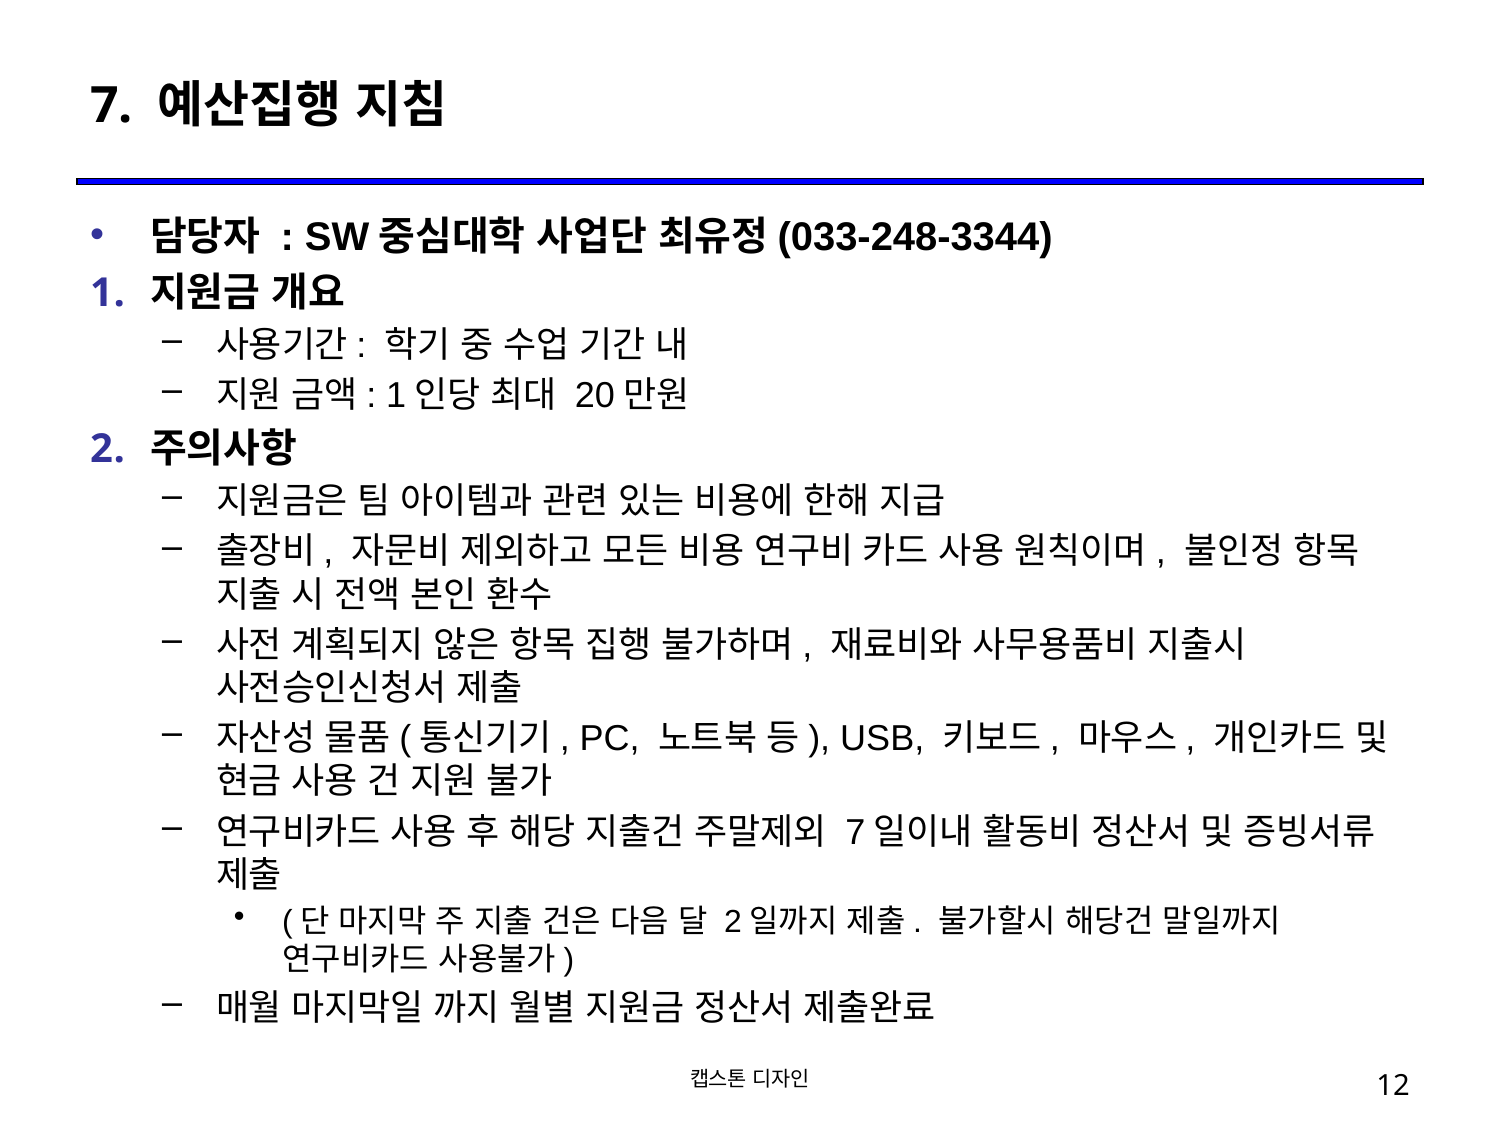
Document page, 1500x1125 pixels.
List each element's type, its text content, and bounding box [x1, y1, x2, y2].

footer 캡스톤 디자인 [512, 1058, 988, 1103]
title 7. 예산집행 지침 [75, 45, 1425, 161]
list 담당자 : SW중심대학 사업단 최유정(033-248-3344) 지원금 개요 사용기간: 학기 중 수업 기간 내 지원 금액: 1인당 최대 20만원 주의사항 지원금은 팀 아이템과 관련 있는 비용에 한해 지급 출장비, 자문비 제외하고 모든 비용 연구비 카드 사용 원칙이며, 불인정 항목 지출 시 전액 본인 환수 사전 계획되지 않은 항목 집행 불가하며, 재료비와 사무용품비 지출시 사전승인신청서 제출 자산성 물품(통신기기, PC, 노트북 등), USB, 키보드, 마우스, 개인카드 및 현금 사용 건 지원 불가 연구비카드 사용 후 해당 지출건 주말제외 7일이내 활동비 정산서 및 증빙서류 제출 (단 마지막 주 지출 건은 다음 달 2일까지 제출. 불가할시 해당건 말일까지 연구비카드 사용불가) 매월 마지막일 까지 월별 지원금 정산서 제출완료 [75, 202, 1425, 1035]
slide_number 12 [1074, 1058, 1426, 1103]
